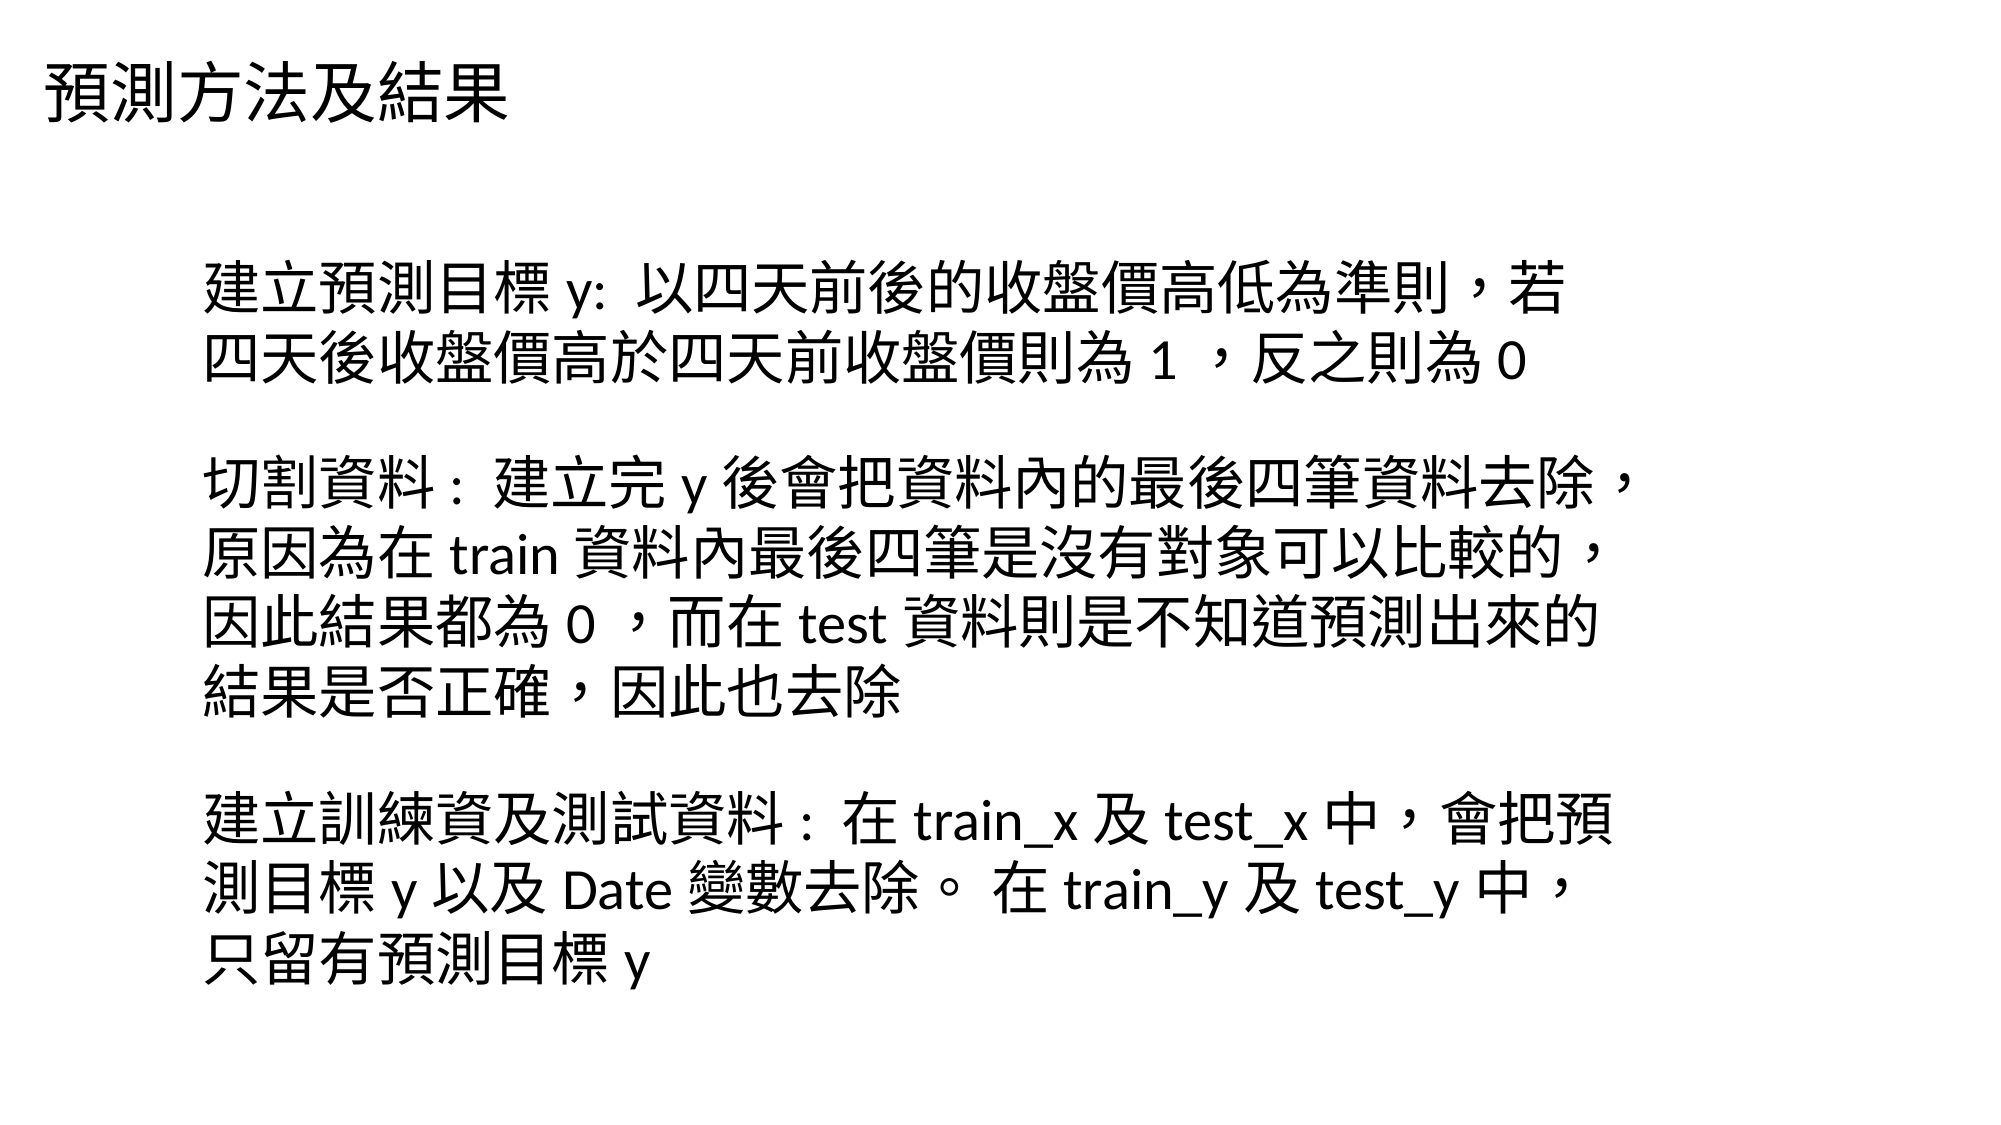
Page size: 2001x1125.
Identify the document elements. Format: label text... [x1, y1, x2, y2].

text_box 預測方法及結果 [28, 43, 563, 139]
text_box 建立訓練資及測試資料: 在train_x及test_x中，會把預測目標y以及Date變數去除。 在train_y及test_y中，只留有預測目標y [187, 774, 1634, 999]
text_box 切割資料: 建立完y後會把資料內的最後四筆資料去除，原因為在train資料內最後四筆是沒有對象可以比較的，因此結果都為0，而在test資料則是不知道預測出來的結果是否正確，因此也去除 [187, 438, 1634, 733]
text_box 建立預測目標y: 以四天前後的收盤價高低為準則，若四天後收盤價高於四天前收盤價則為1，反之則為0 [187, 243, 1634, 399]
